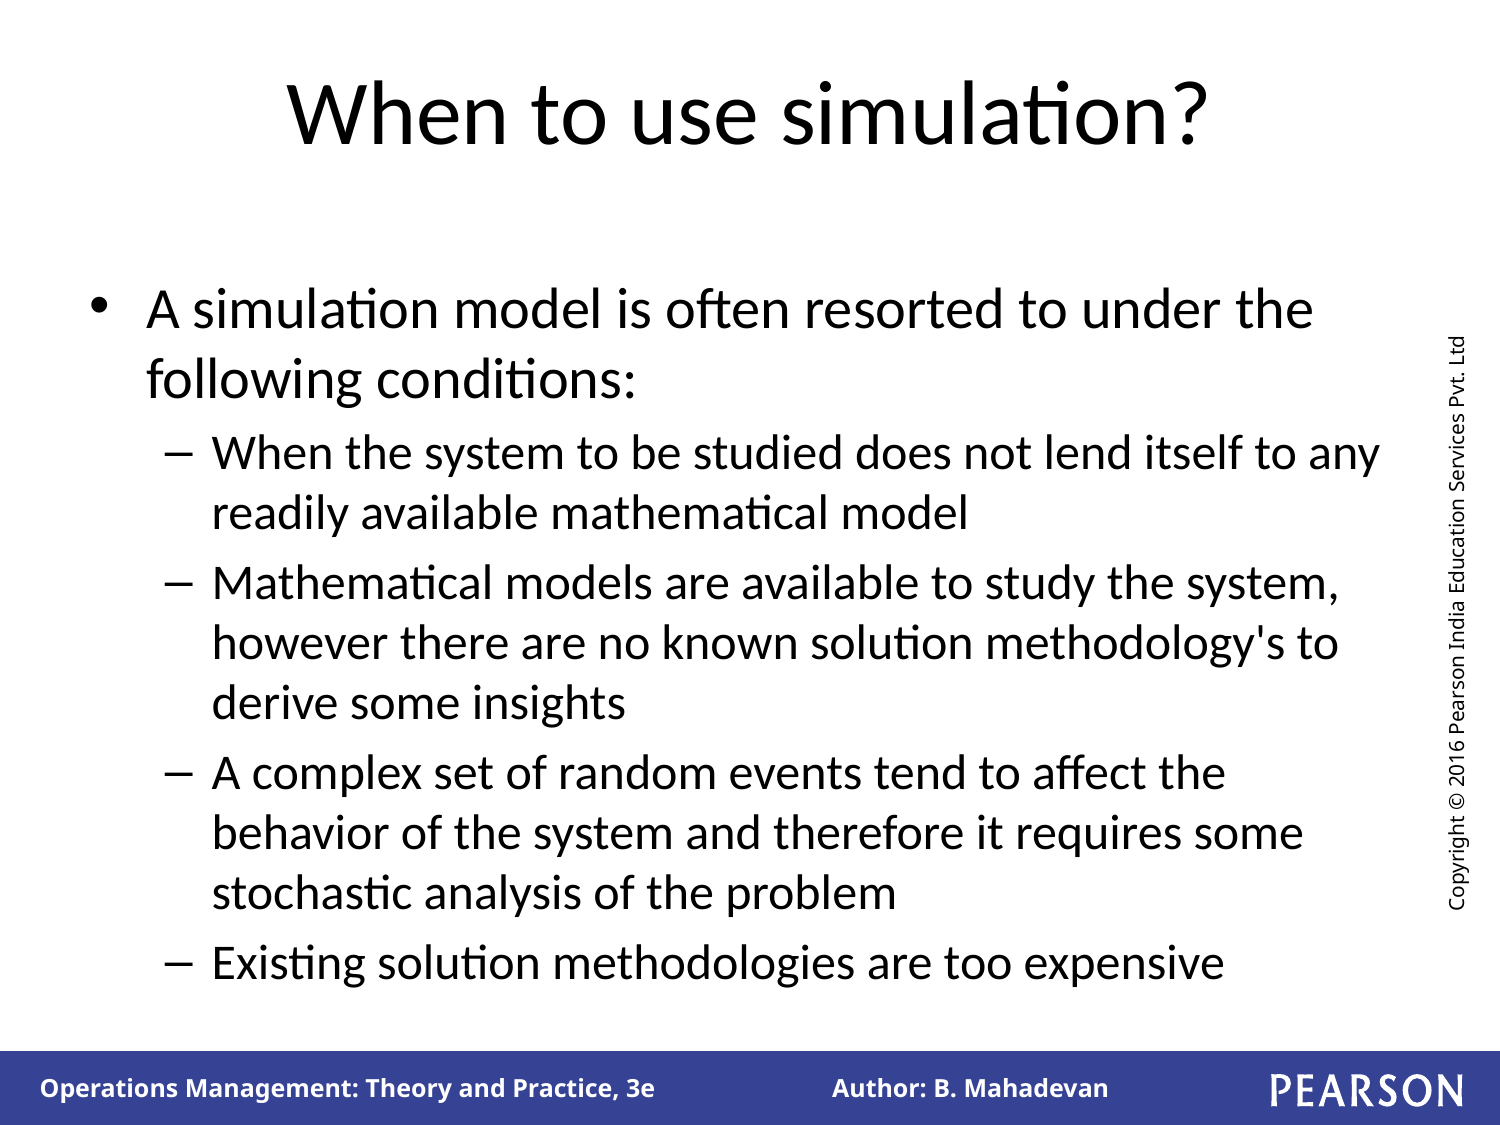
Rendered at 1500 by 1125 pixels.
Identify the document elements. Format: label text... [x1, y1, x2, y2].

list A simulation model is often resorted to under the following conditions: When the system to be studied does not lend itself to any readily available mathematical model Mathematical models are available to study the system, however there are no known solution methodology's to derive some insights A complex set of random events tend to affect the behavior of the system and therefore it requires some stochastic analysis of the problem Existing solution methodologies are too expensive [75, 262, 1425, 1005]
title When to use simulation? [75, 45, 1425, 233]
